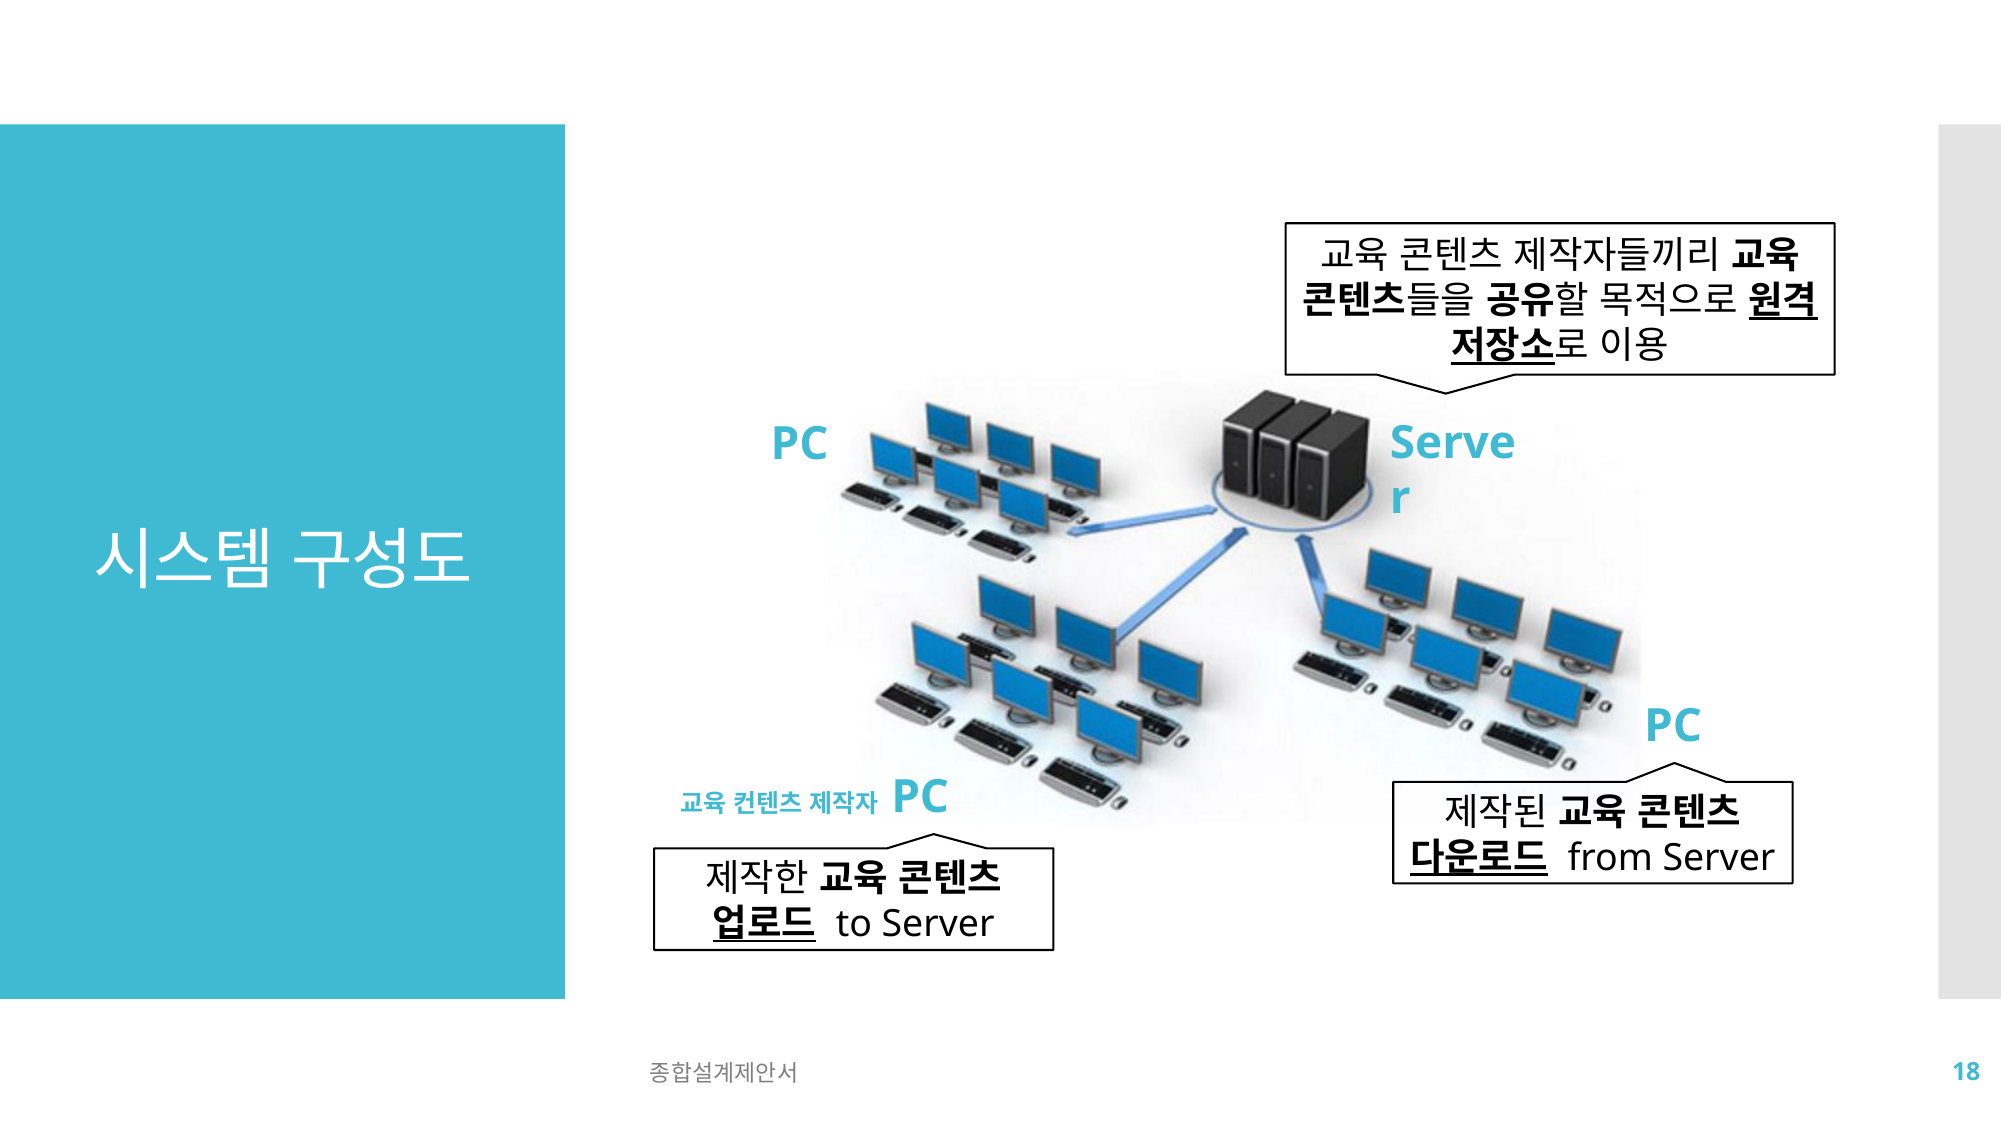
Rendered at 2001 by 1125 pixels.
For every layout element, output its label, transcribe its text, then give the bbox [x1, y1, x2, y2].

text_box PC [1658, 688, 1740, 759]
text_box 교육 컨텐츠 제작자 PC [665, 758, 799, 829]
slide_number 18 [1744, 1042, 1996, 1103]
text_box 제작된 교육 콘텐츠 다운로드 from Server [1392, 762, 1794, 885]
text_box PC [755, 405, 799, 476]
footer 종합설계제안서 [634, 1042, 1605, 1103]
text_box 교육 콘텐츠 제작자들끼리 교육 콘텐츠들을 공유할 목적으로 원격 저장소로 이용 [1284, 222, 1836, 376]
text_box 제작한 교육 콘텐츠 업로드 to Server [653, 833, 1055, 951]
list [799, 369, 1658, 832]
title 시스템 구성도 [41, 184, 525, 940]
